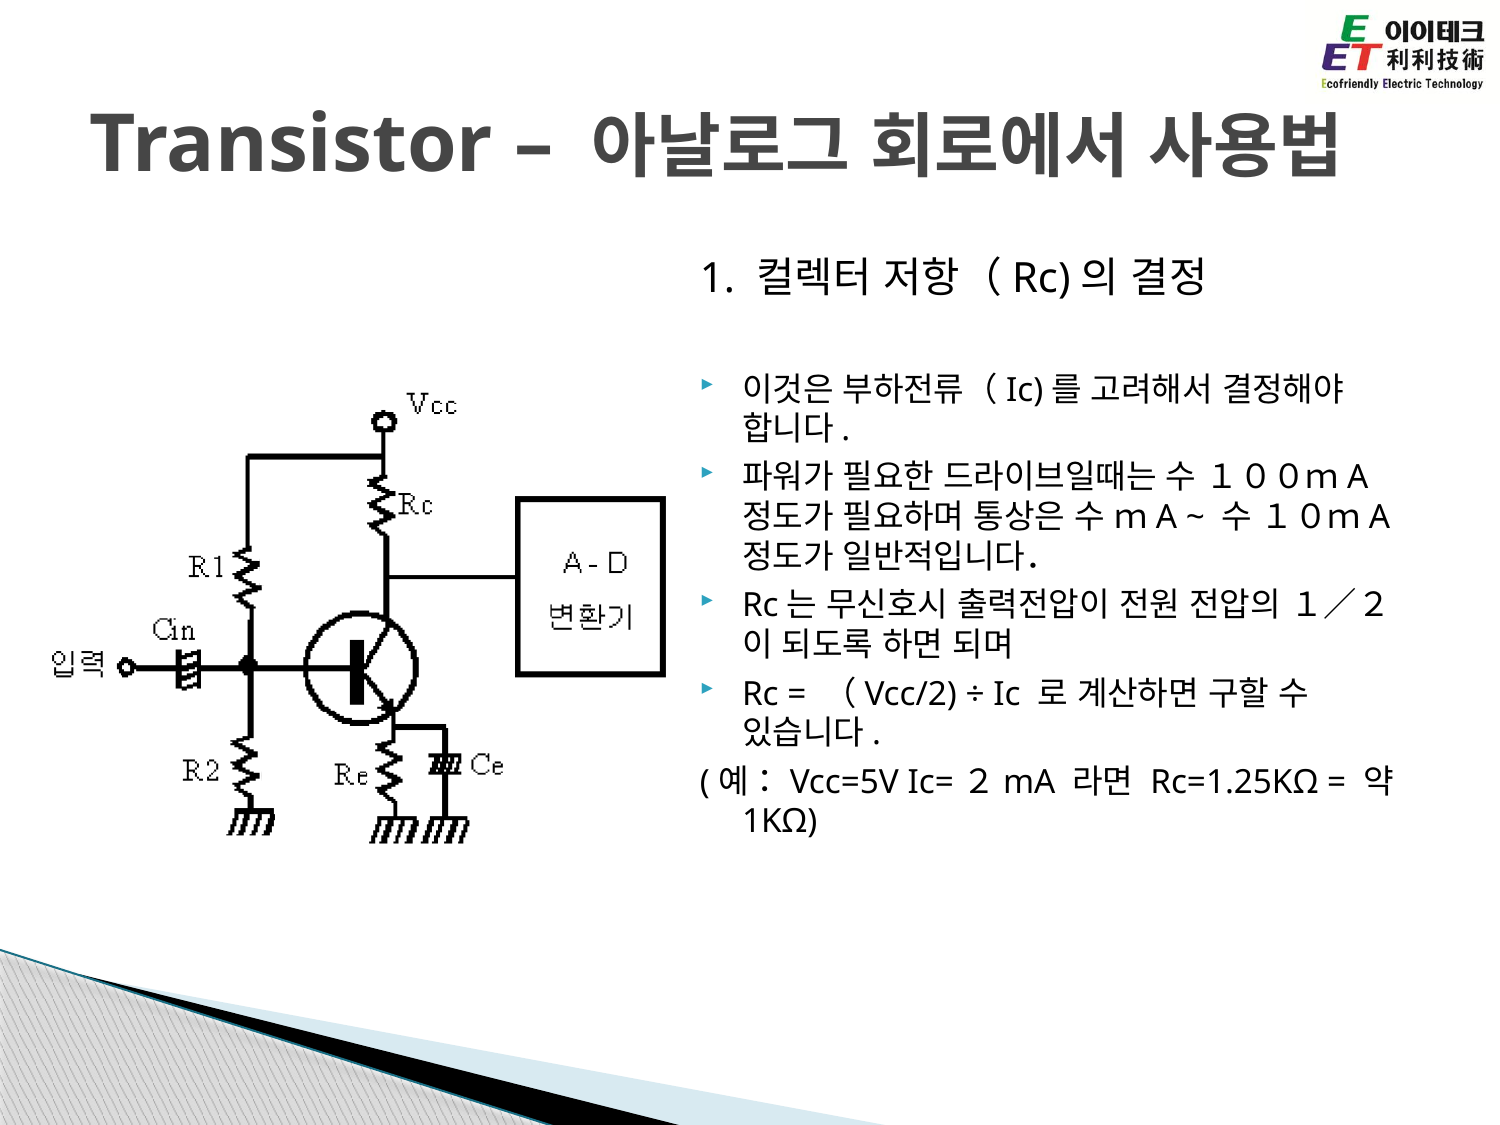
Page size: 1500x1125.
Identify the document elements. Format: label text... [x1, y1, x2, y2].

picture [1305, 0, 1500, 105]
list 1. 컬렉터 저항（Rc)의 결정 이것은 부하전류（Ic)를 고려해서 결정해야 합니다. 파워가 필요한 드라이브일때는 수 １００ｍA 정도가 필요하며 통상은 수 ｍA ~ 수 １０ｍA 정도가 일반적입니다． Rc는 무신호시 출력전압이 전원 전압의 １／２이 되도록 하면 되며 Rc = （Vcc/2) ÷ Ic 로 계산하면 구할 수 있습니다. (예：Vcc=5V Ic=２mA 라면 Rc=1.25KΩ = 약1KΩ) [667, 243, 1425, 986]
picture [29, 373, 674, 866]
title Transistor – 아날로그 회로에서 사용법 [75, 45, 1425, 233]
